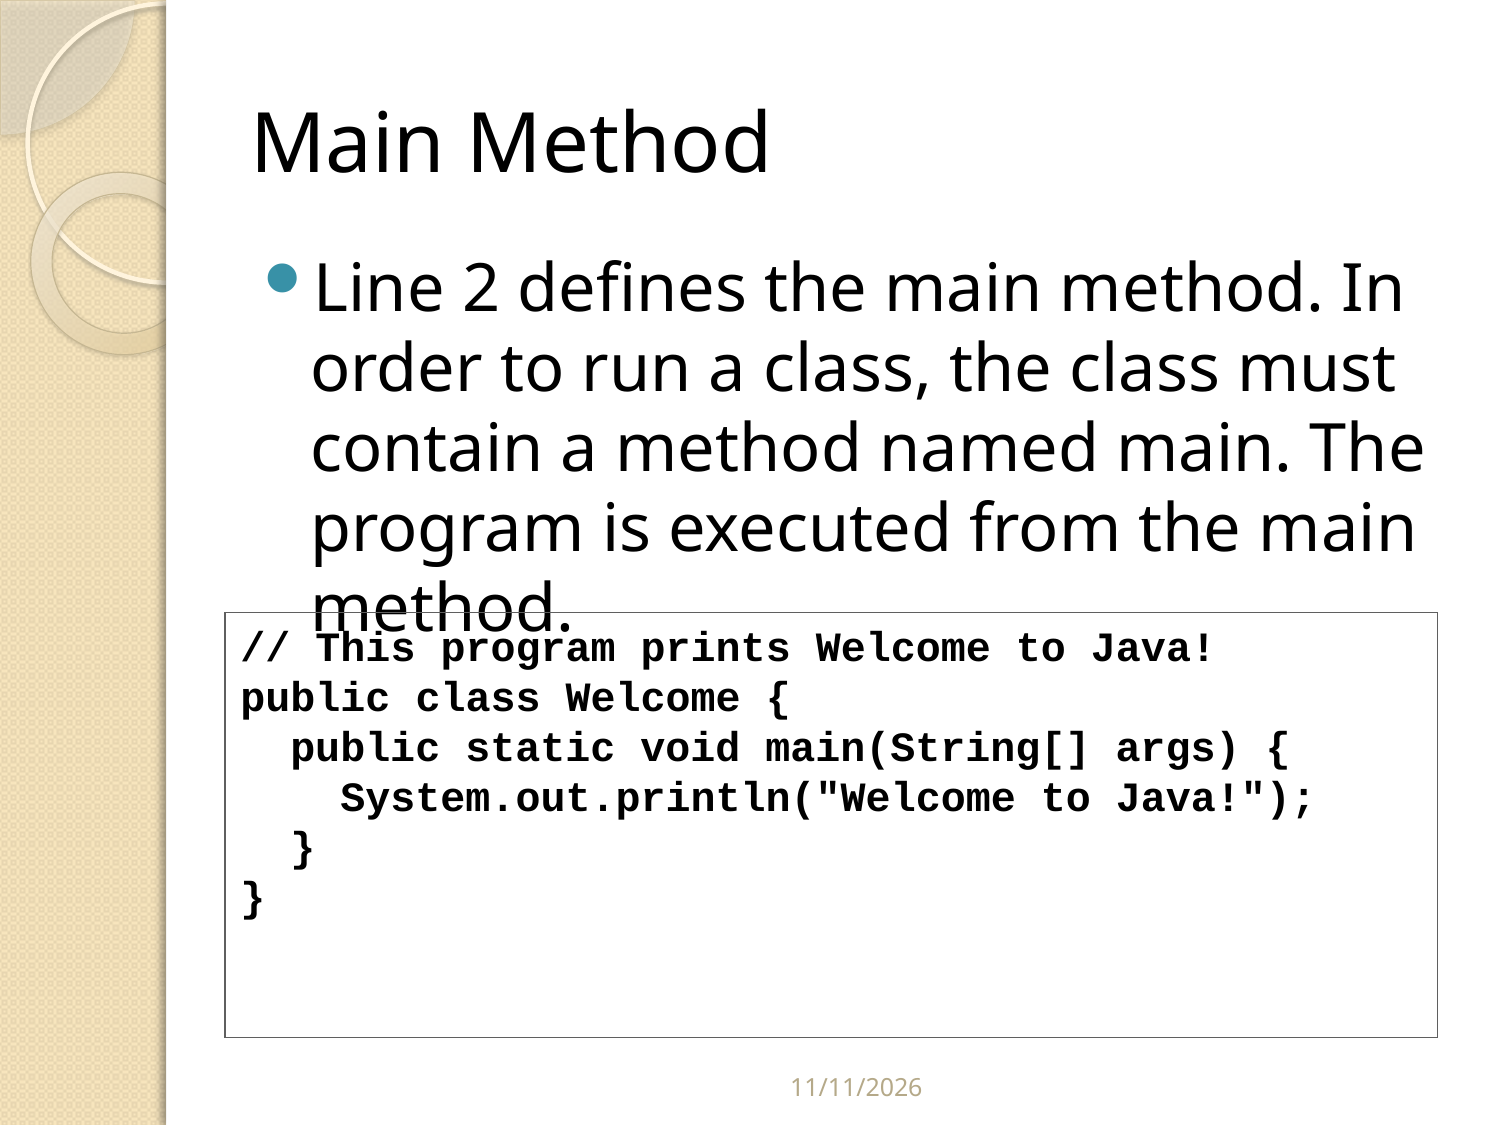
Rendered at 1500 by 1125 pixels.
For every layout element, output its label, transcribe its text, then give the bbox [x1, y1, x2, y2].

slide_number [587, 1034, 938, 1113]
text_box // This program prints Welcome to Java! public class Welcome { public static void main(String[] args) { System.out.println("Welcome to Java!"); } } [224, 612, 1438, 1038]
title Main Method [235, 45, 1466, 233]
list Line 2 defines the main method. In order to run a class, the class must contain a method named main. The program is executed from the main method. [235, 237, 1466, 613]
